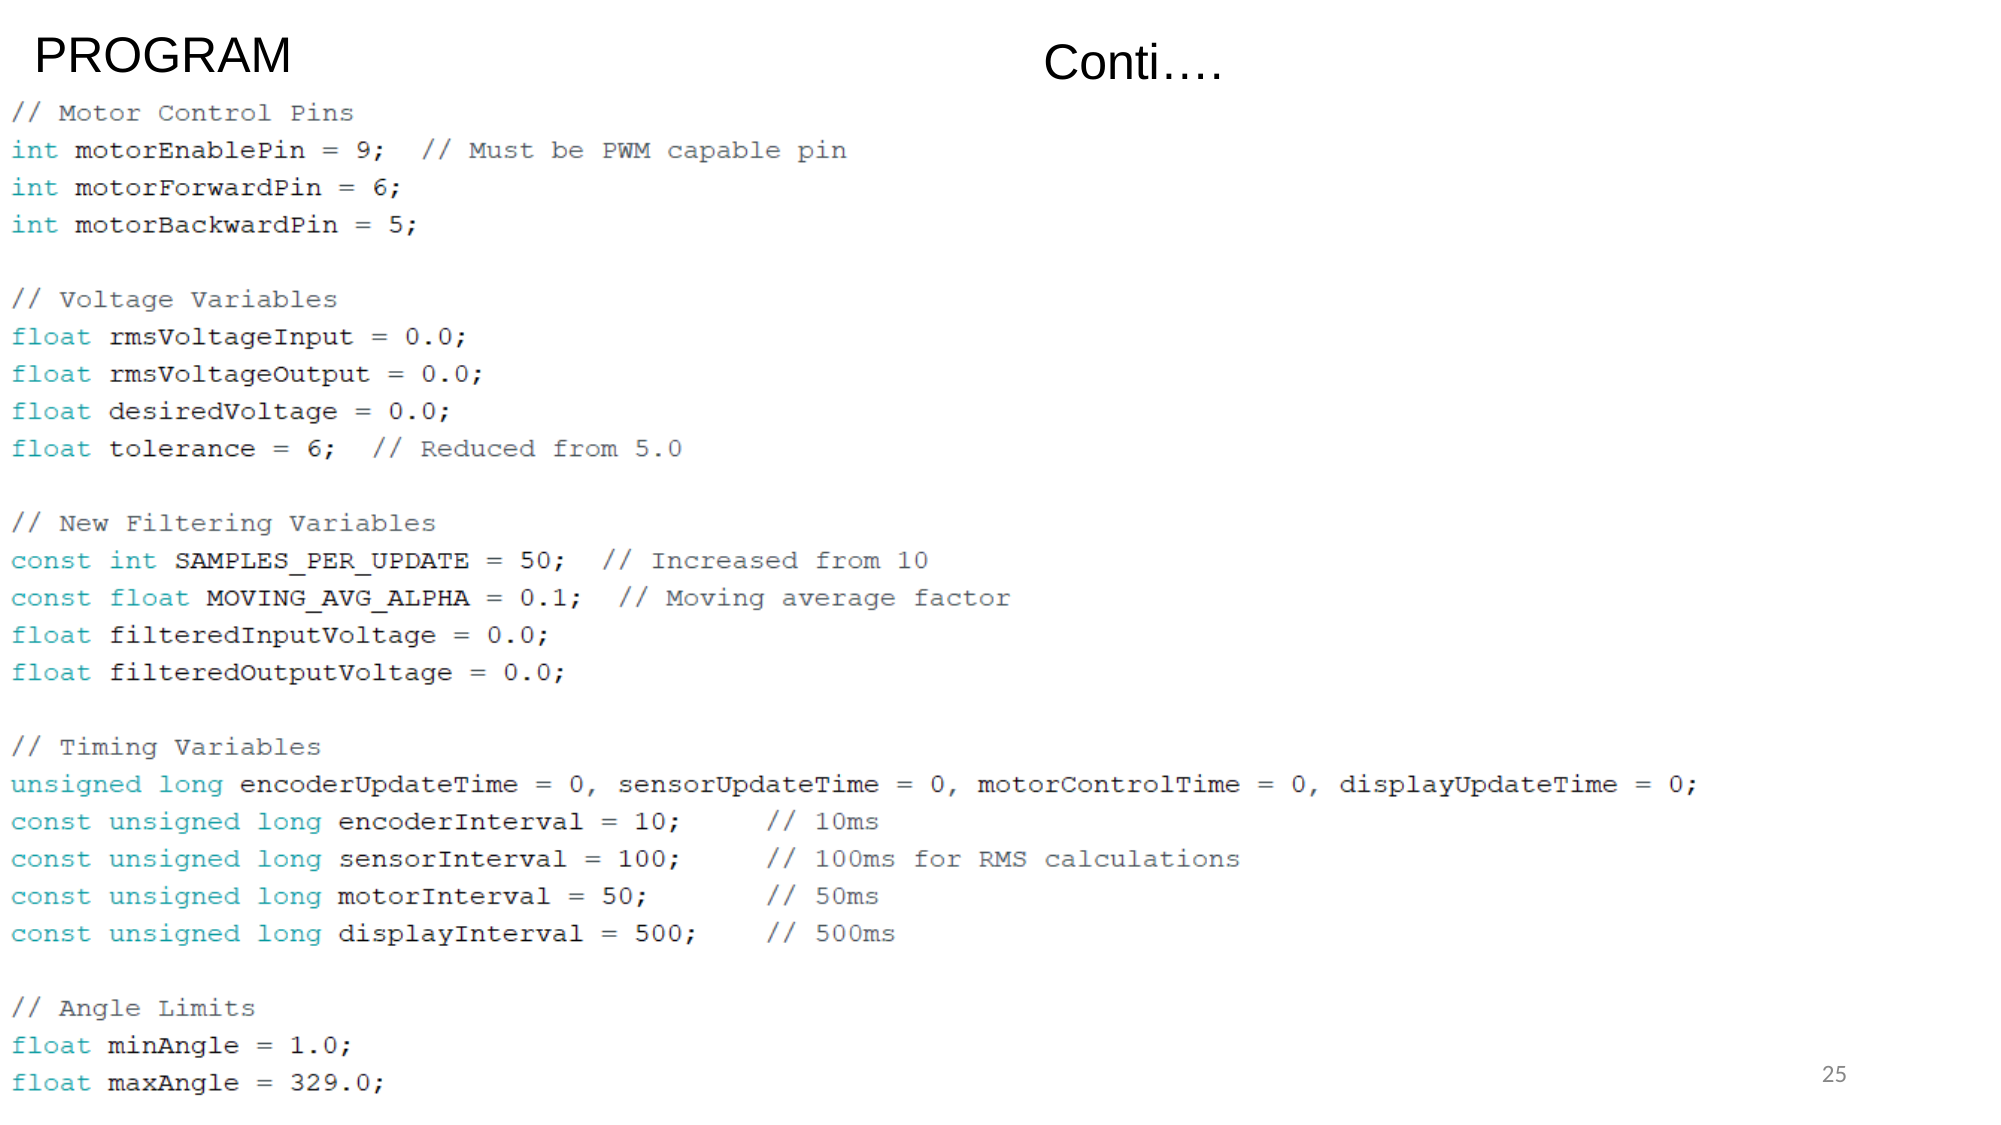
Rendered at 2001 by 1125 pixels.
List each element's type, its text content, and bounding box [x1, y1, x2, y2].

text_box PROGRAM [19, 15, 499, 89]
picture [0, 90, 1765, 1125]
text_box Conti…. [1028, 22, 1479, 89]
slide_number 25 [1770, 1042, 1863, 1103]
